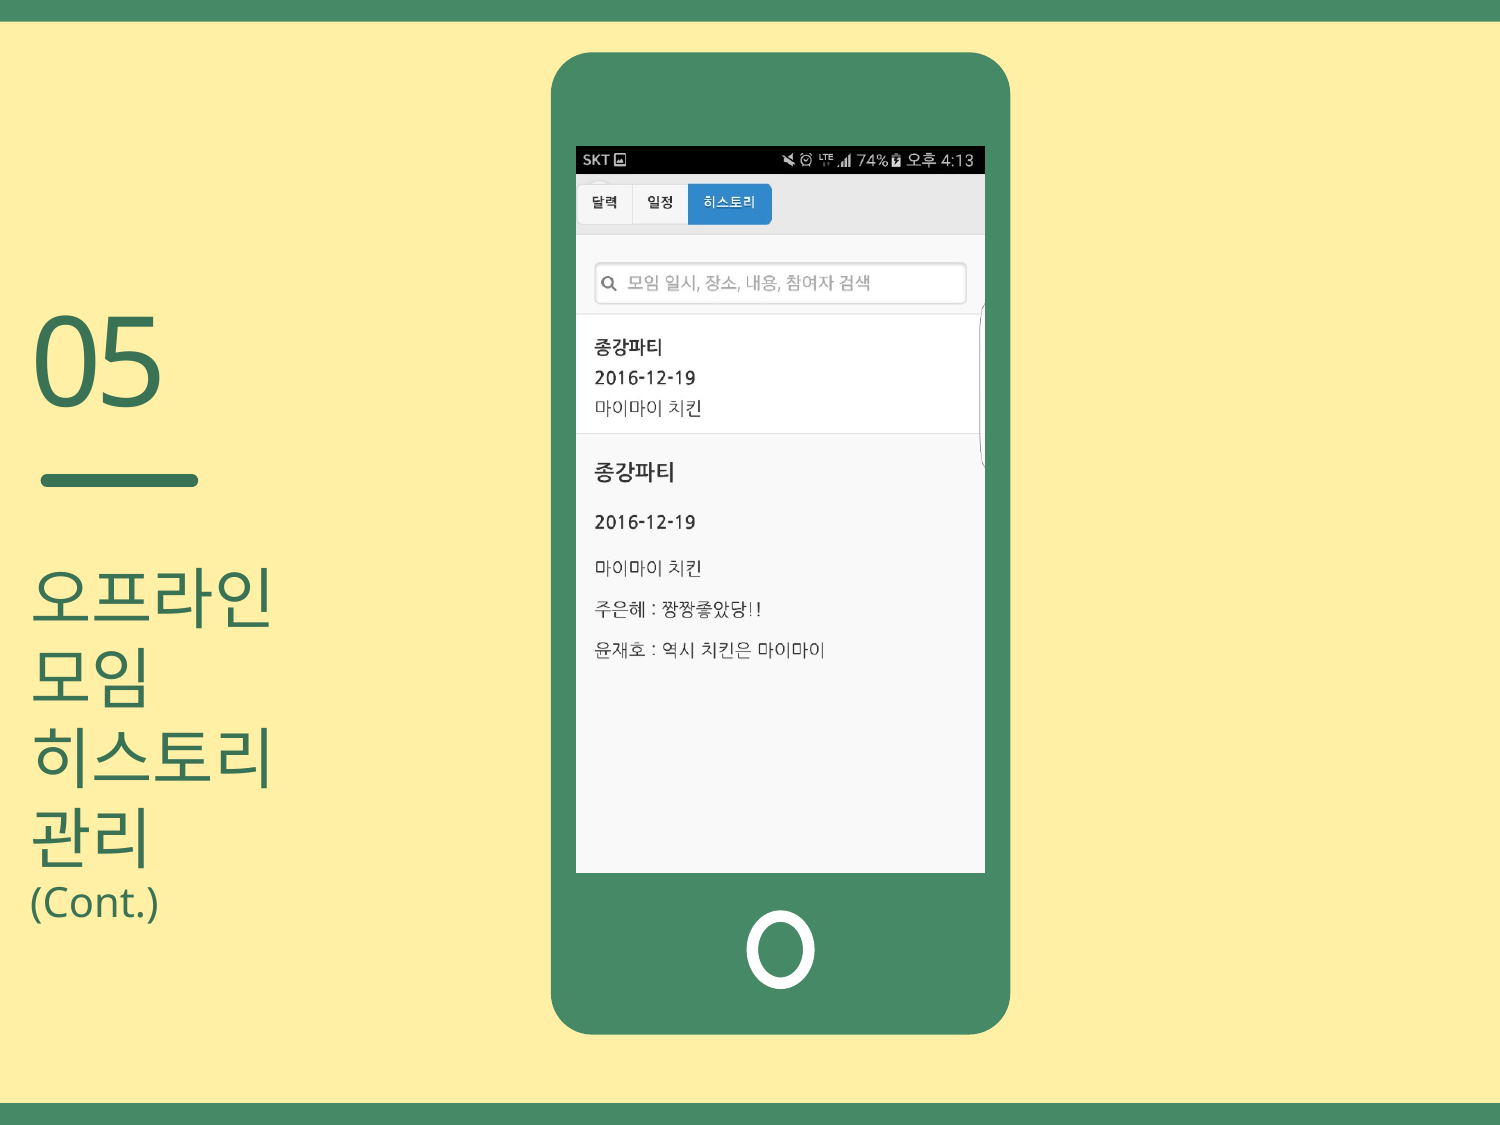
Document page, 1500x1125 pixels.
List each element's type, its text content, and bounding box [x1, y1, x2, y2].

text_box 05 [30, 326, 283, 432]
text_box 오프라인 모임 히스토리 관리 (Cont.) [30, 556, 474, 927]
picture [576, 146, 985, 873]
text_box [550, 52, 1011, 1035]
